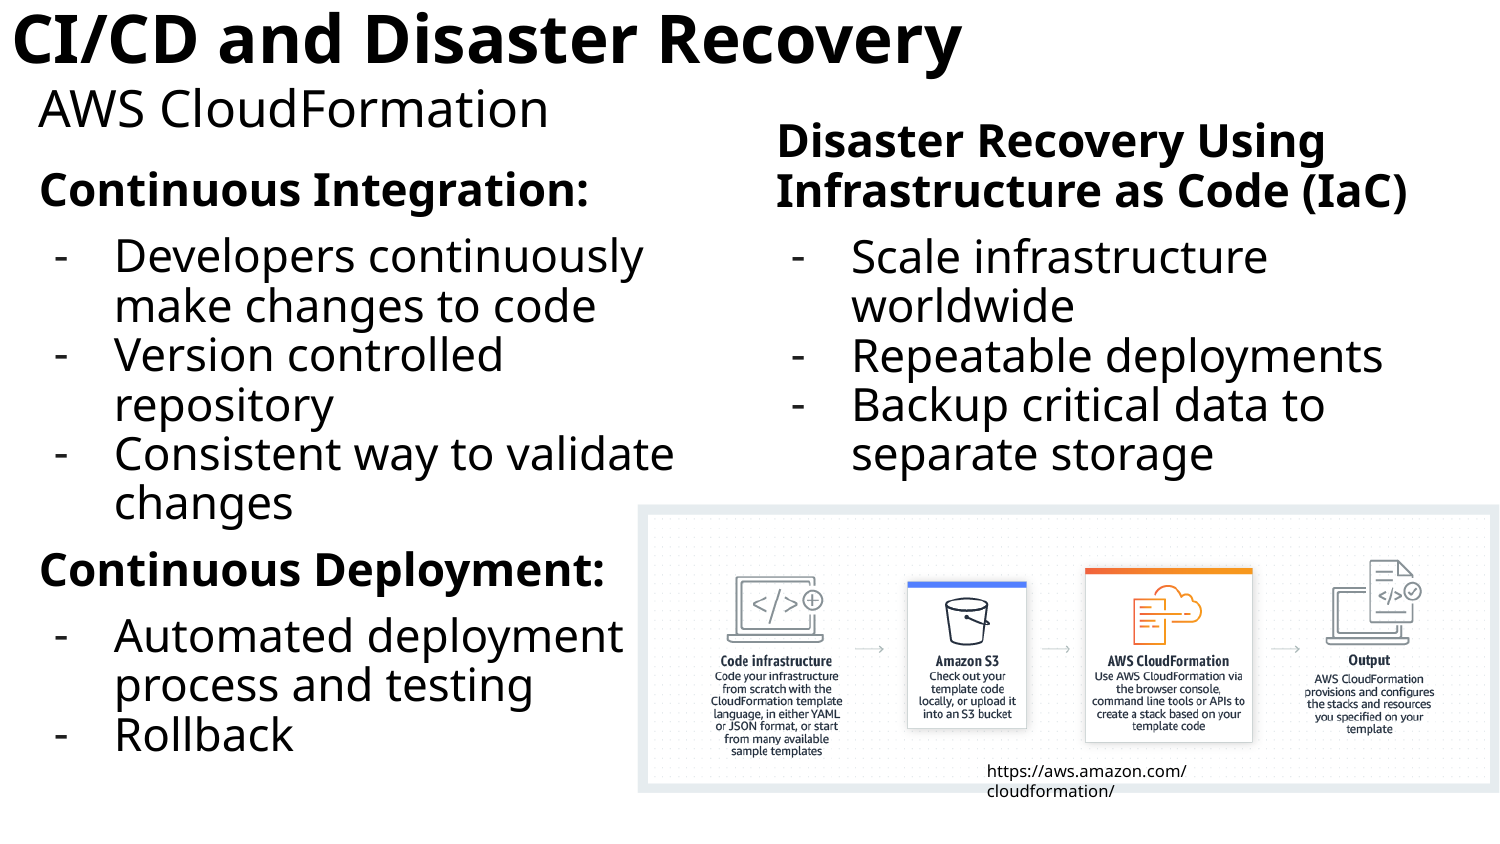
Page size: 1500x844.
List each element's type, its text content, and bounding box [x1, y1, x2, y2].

list Disaster Recovery Using Infrastructure as Code (IaC) Scale infrastructure worldwide Repeatable deployments Backup critical data to separate storage [764, 112, 1473, 504]
picture [637, 504, 1500, 793]
title CI/CD and Disaster Recovery [0, 0, 1294, 85]
list Continuous Integration: Developers continuously make changes to code Version controlled repository Consistent way to validate changes Continuous Deployment: Automated deployment process and testing Rollback [27, 162, 722, 793]
title AWS CloudFormation [27, 77, 1322, 162]
